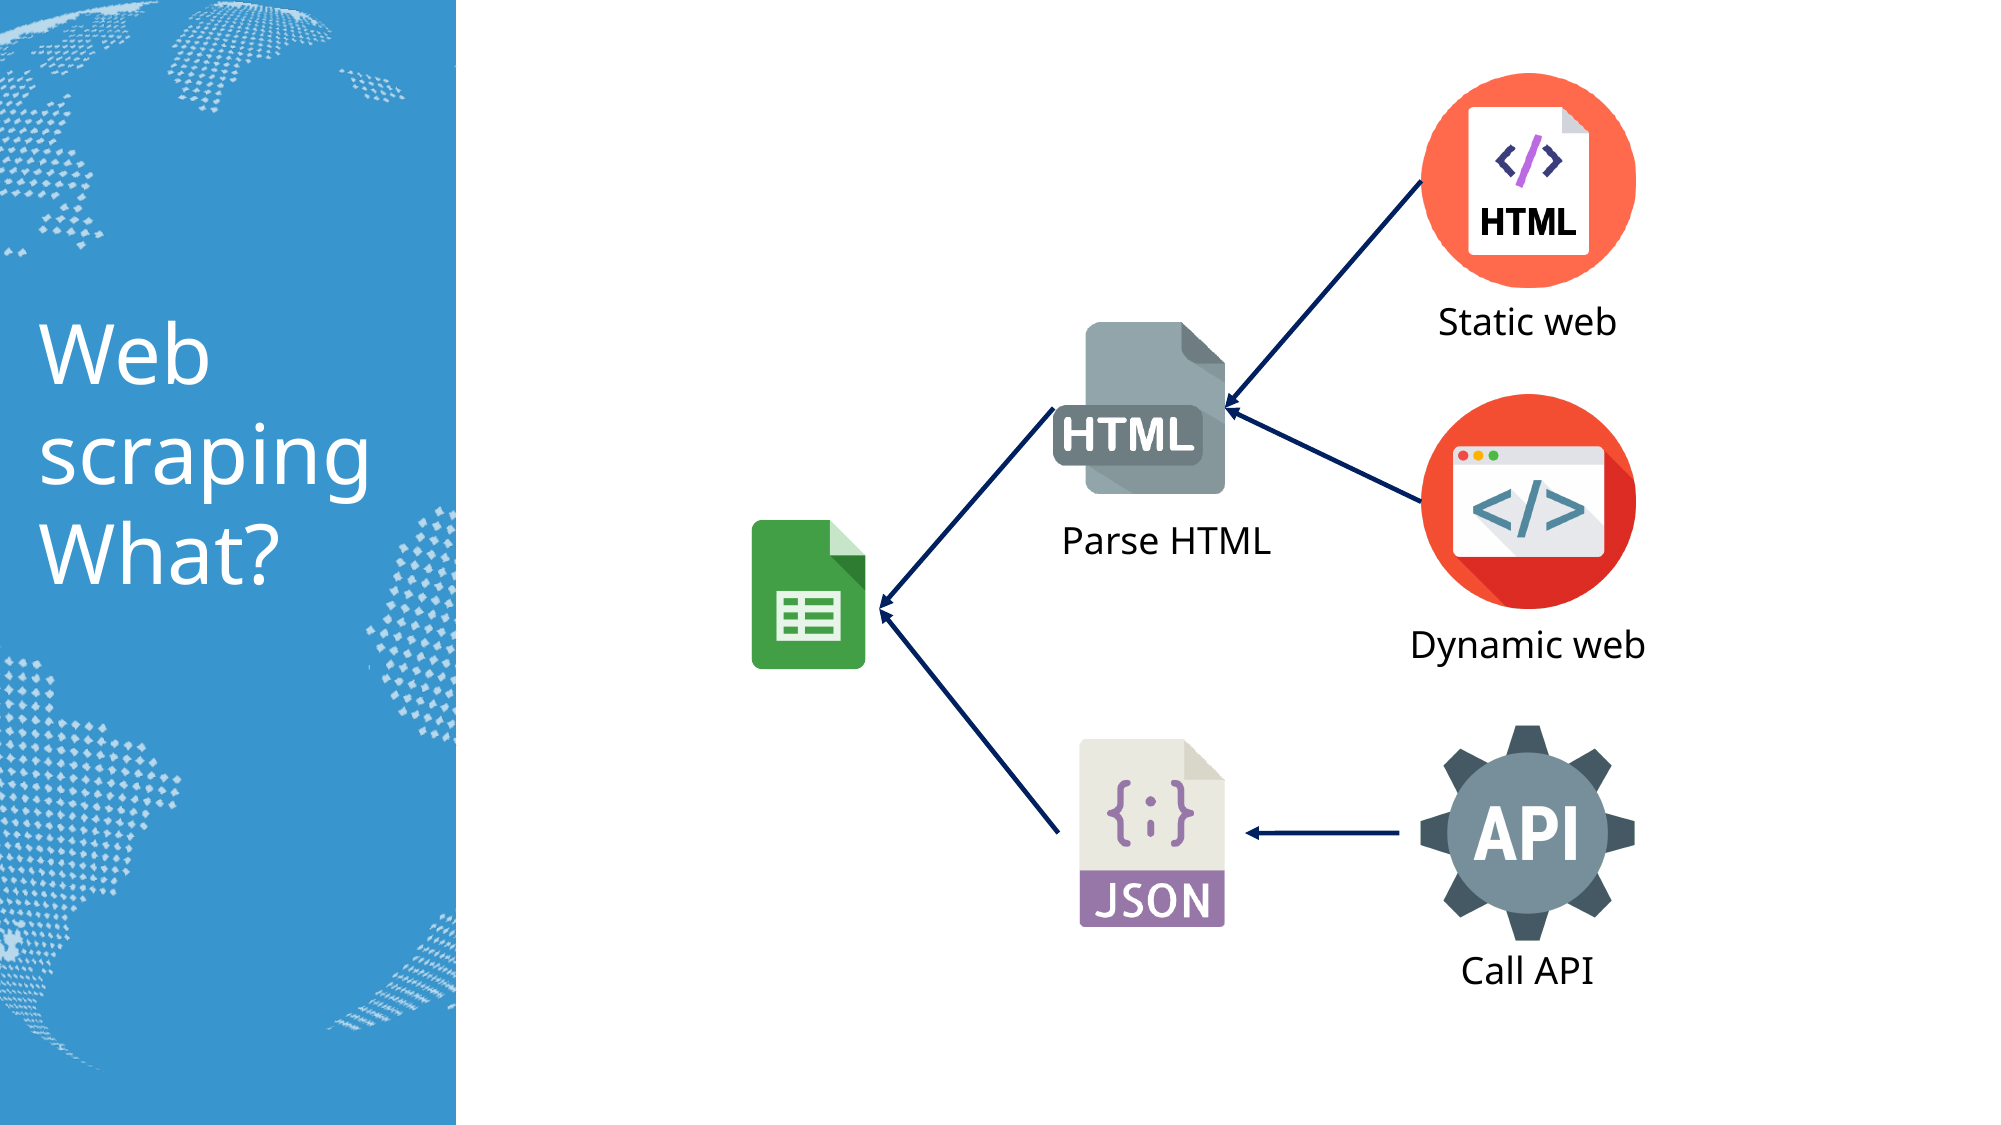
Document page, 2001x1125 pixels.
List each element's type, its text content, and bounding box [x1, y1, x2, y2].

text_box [1224, 180, 1422, 407]
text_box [879, 608, 1059, 834]
picture [1399, 704, 1656, 962]
picture [1421, 394, 1636, 609]
text_box Parse HTML [1054, 509, 1287, 569]
text_box Dynamic web [1394, 613, 1662, 674]
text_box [1224, 407, 1422, 502]
picture [1421, 73, 1636, 288]
picture [1058, 739, 1246, 927]
text_box Call API [1445, 962, 1609, 1000]
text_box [0, 0, 1027, 1125]
picture [1053, 322, 1224, 494]
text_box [879, 407, 1054, 609]
picture [723, 509, 894, 680]
text_box Static web [1423, 290, 1633, 350]
